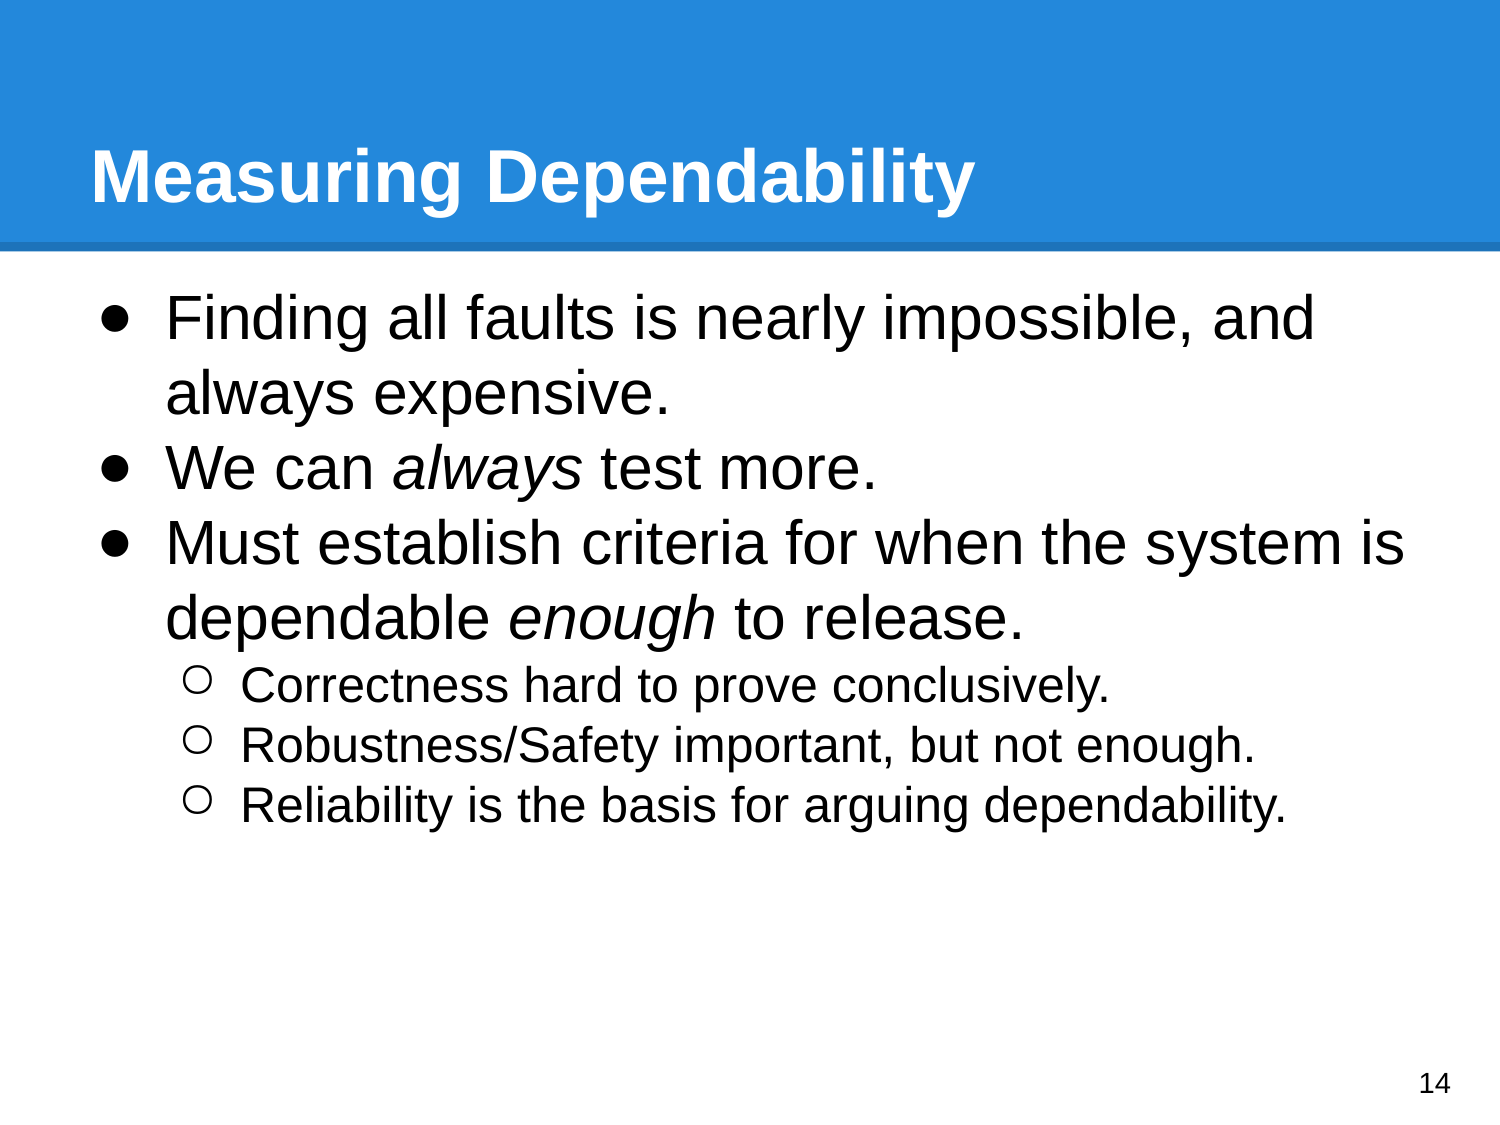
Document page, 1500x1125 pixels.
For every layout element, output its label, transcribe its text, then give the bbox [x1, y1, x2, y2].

slide_number ‹#› [1403, 1038, 1494, 1125]
list Finding all faults is nearly impossible, and always expensive. We can always test more. Must establish criteria for when the system is dependable enough to release. Correctness hard to prove conclusively. Robustness/Safety important, but not enough. Reliability is the basis for arguing dependability. [75, 262, 1425, 1078]
title Measuring Dependability [75, 45, 1425, 233]
